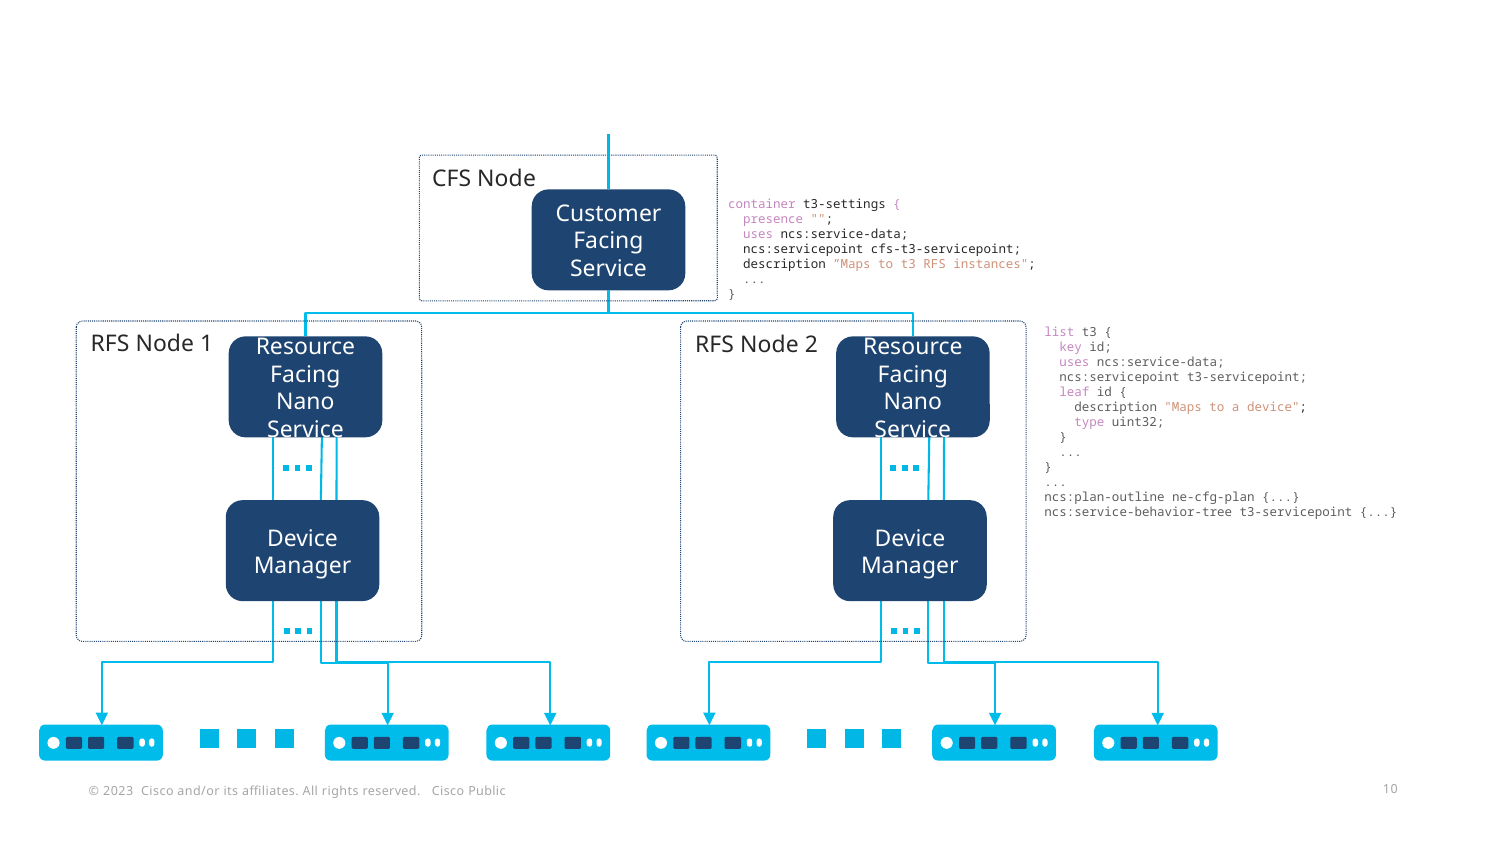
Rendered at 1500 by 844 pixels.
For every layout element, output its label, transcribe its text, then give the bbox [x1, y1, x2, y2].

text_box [380, 555, 507, 770]
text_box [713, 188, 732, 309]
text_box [433, 161, 481, 466]
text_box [931, 724, 982, 761]
text_box RFS Node 2 [788, 321, 834, 364]
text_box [291, 628, 375, 697]
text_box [731, 576, 859, 749]
text_box CFS Node [417, 156, 552, 199]
text_box list t3 { key id; uses ncs:service-data; ncs:servicepoint t3-servicepoint; leaf id { description "Maps to a device"; type uint32; } ... } ... ncs:plan-outline ne-cfg-plan {...} ncs:service-behavior-tree t3-servicepoint {...} [1029, 316, 1426, 541]
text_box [898, 628, 982, 697]
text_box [324, 724, 375, 761]
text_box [511, 724, 611, 761]
text_box container t3-settings { presence ""; uses ncs:service-data; ncs:servicepoint cfs-t3-servicepoint; description ”Maps to t3 RFS instances"; ... } [788, 188, 1134, 309]
text_box [74, 318, 424, 644]
text_box RFS Node 1 [75, 321, 229, 364]
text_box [38, 724, 164, 761]
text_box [646, 724, 771, 761]
text_box [678, 318, 1029, 644]
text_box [124, 576, 251, 749]
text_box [987, 555, 1114, 770]
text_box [1120, 724, 1218, 761]
text_box [417, 152, 720, 303]
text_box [737, 160, 784, 466]
text_box RFS Node 2 [680, 321, 732, 364]
